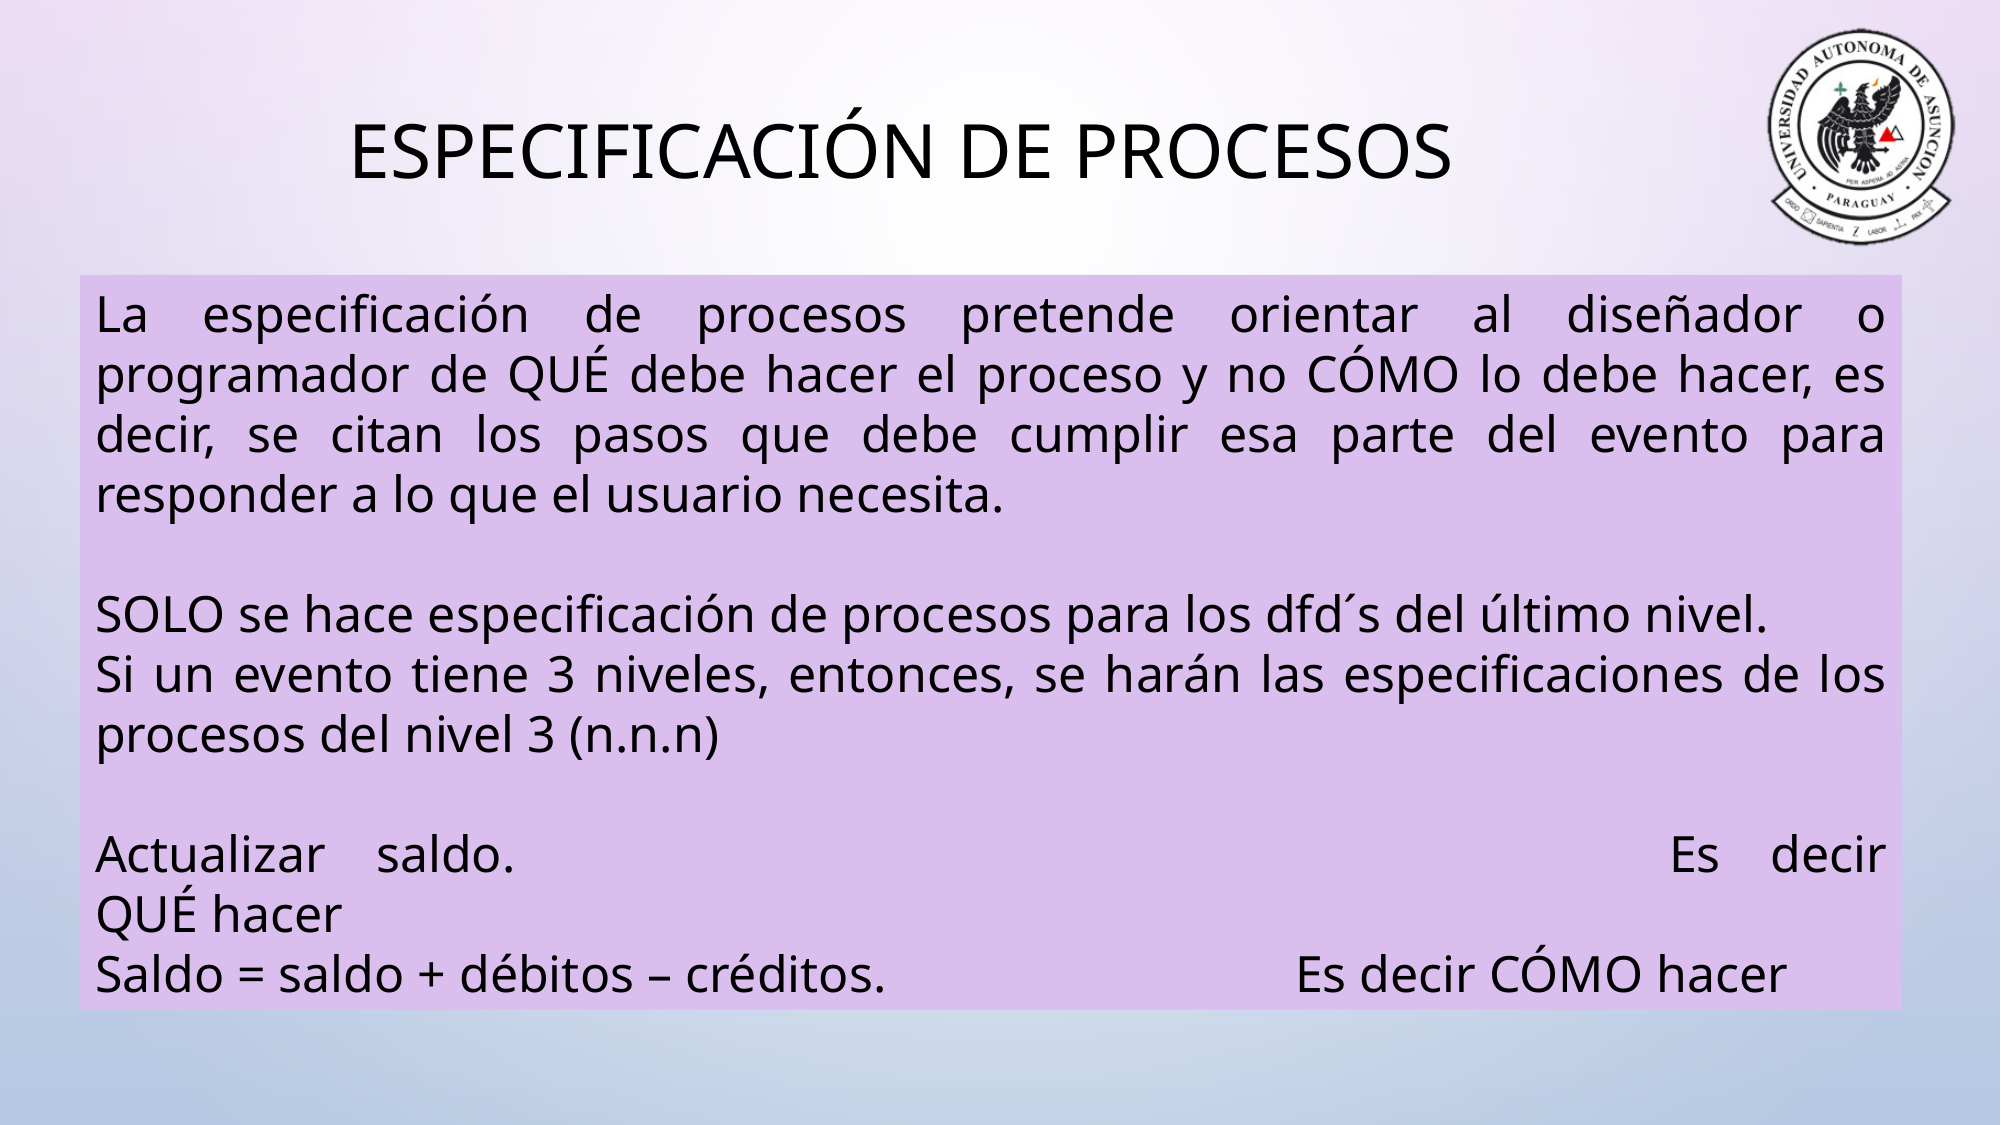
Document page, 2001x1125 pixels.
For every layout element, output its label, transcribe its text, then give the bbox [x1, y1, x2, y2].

text_box La especificación de procesos pretende orientar al diseñador o programador de QUÉ debe hacer el proceso y no CÓMO lo debe hacer, es decir, se citan los pasos que debe cumplir esa parte del evento para responder a lo que el usuario necesita. SOLO se hace especificación de procesos para los dfd´s del último nivel. Si un evento tiene 3 niveles, entonces, se harán las especificaciones de los procesos del nivel 3 (n.n.n) Actualizar saldo. Es decir QUÉ hacer Saldo = saldo + débitos – créditos. Es decir CÓMO hacer [80, 274, 1903, 1010]
picture [0, 0, 2000, 1125]
title Especificación de procesos [45, 54, 1719, 254]
